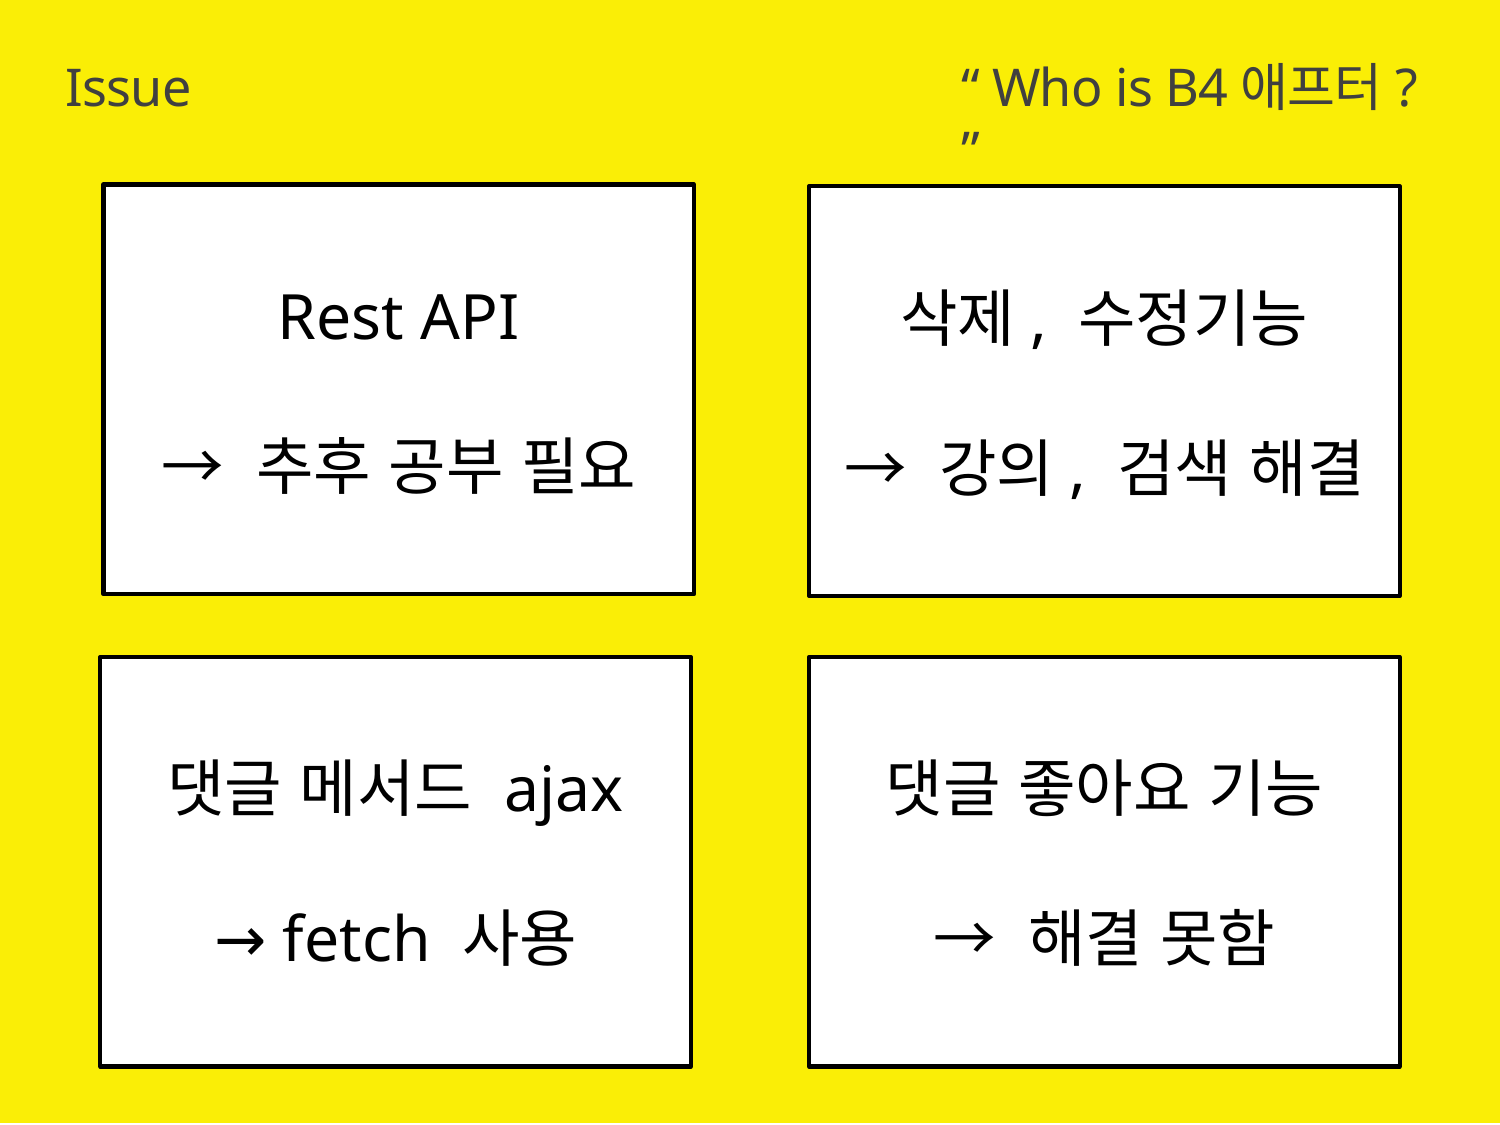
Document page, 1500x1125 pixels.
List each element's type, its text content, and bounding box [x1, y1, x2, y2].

text_box Issue [36, 47, 538, 125]
text_box [0, 0, 1500, 1125]
text_box Rest API → 추후 공부 필요 [101, 182, 696, 596]
text_box 삭제, 수정기능 → 강의, 검색 해결 [807, 184, 1402, 598]
text_box 댓글 메서드 ajax → fetch 사용 [98, 655, 693, 1069]
text_box 댓글 좋아요 기능 → 해결 못함 [807, 655, 1402, 1069]
text_box “ Who is B4애프터? ” [946, 47, 1447, 187]
